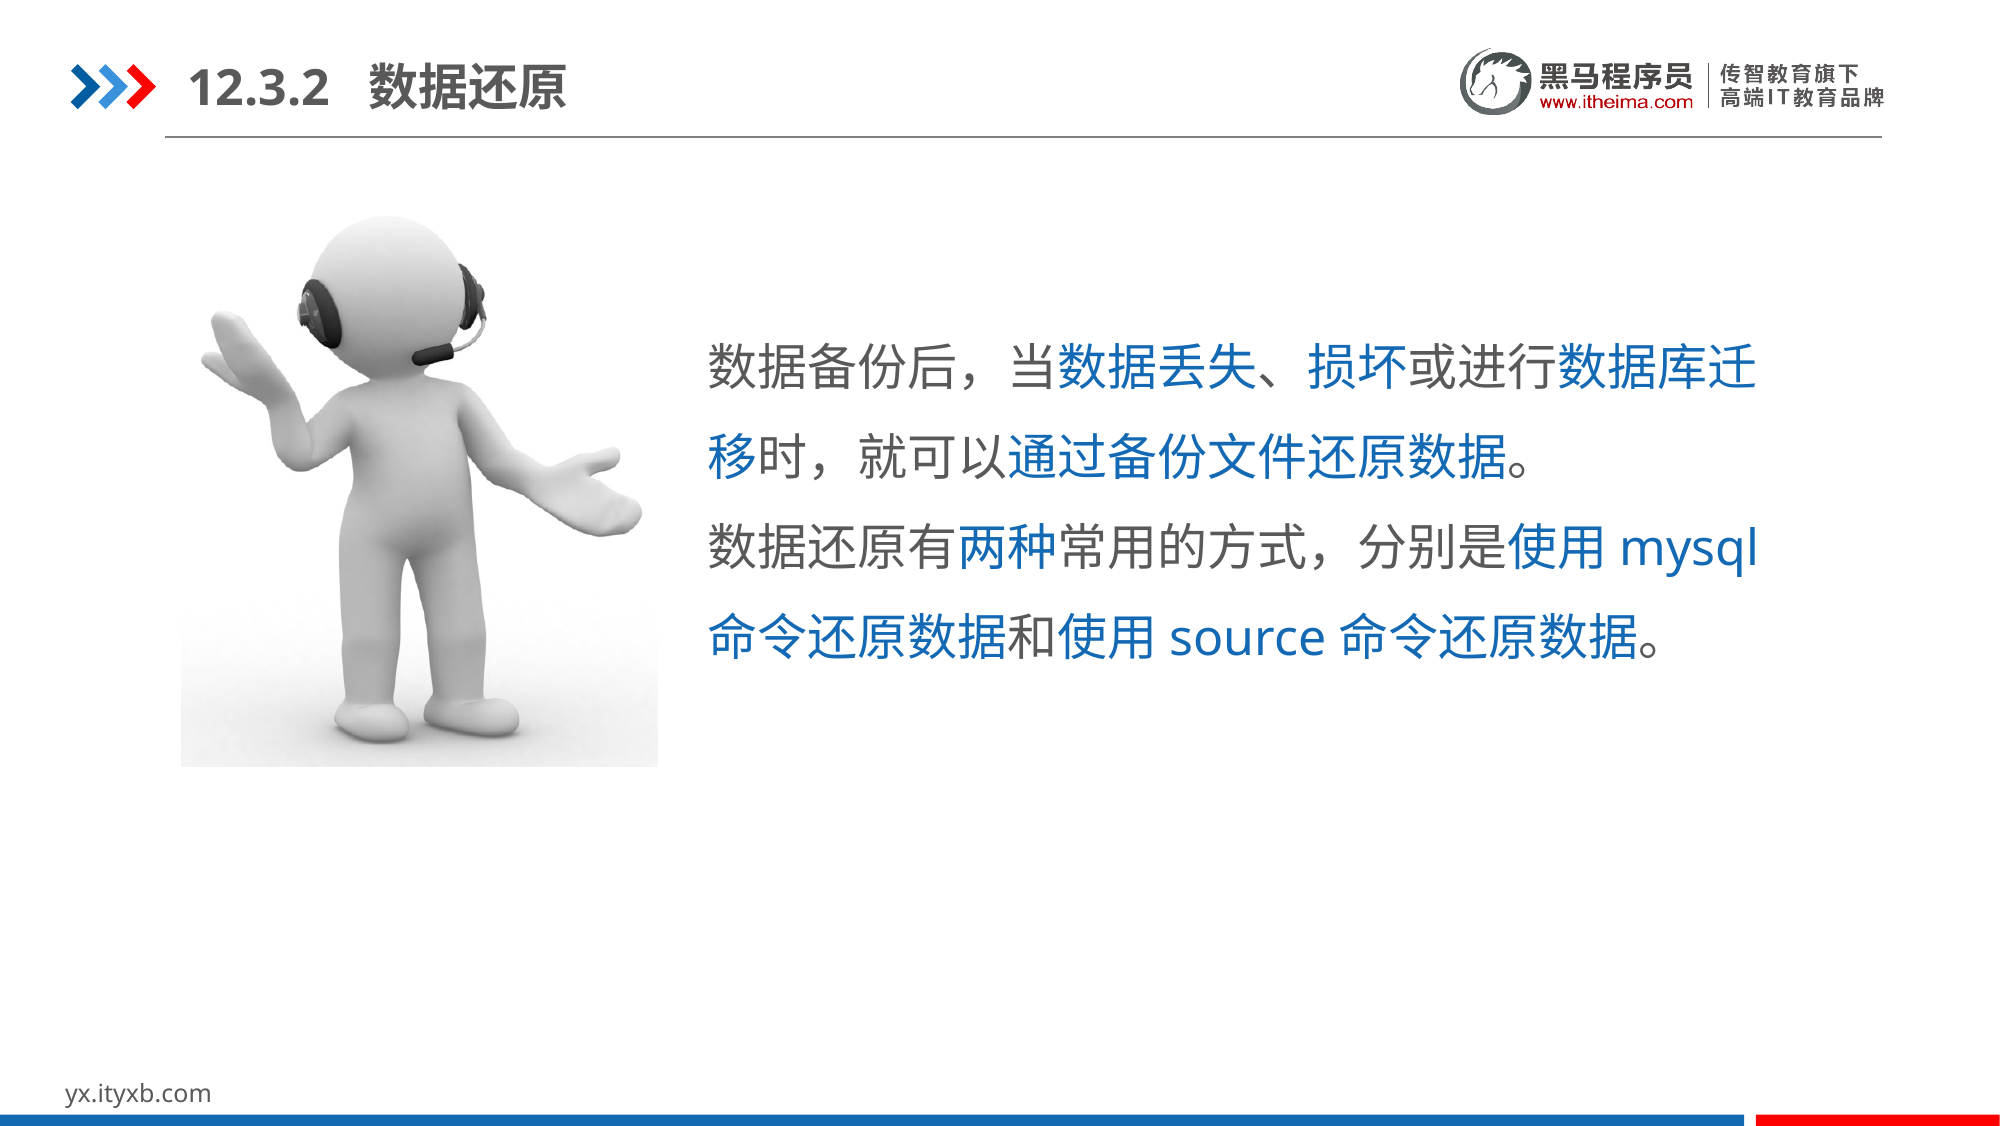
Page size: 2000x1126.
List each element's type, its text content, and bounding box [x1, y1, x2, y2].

text_box 12.3.2 数据还原 [187, 43, 1047, 127]
picture [1460, 48, 1887, 115]
text_box 数据备份后，当数据丢失、损坏或进行数据库迁移时，就可以通过备份文件还原数据。 数据还原有两种常用的方式，分别是使用mysql命令还原数据和使用source命令还原数据。 [692, 298, 1792, 673]
picture [180, 208, 658, 767]
